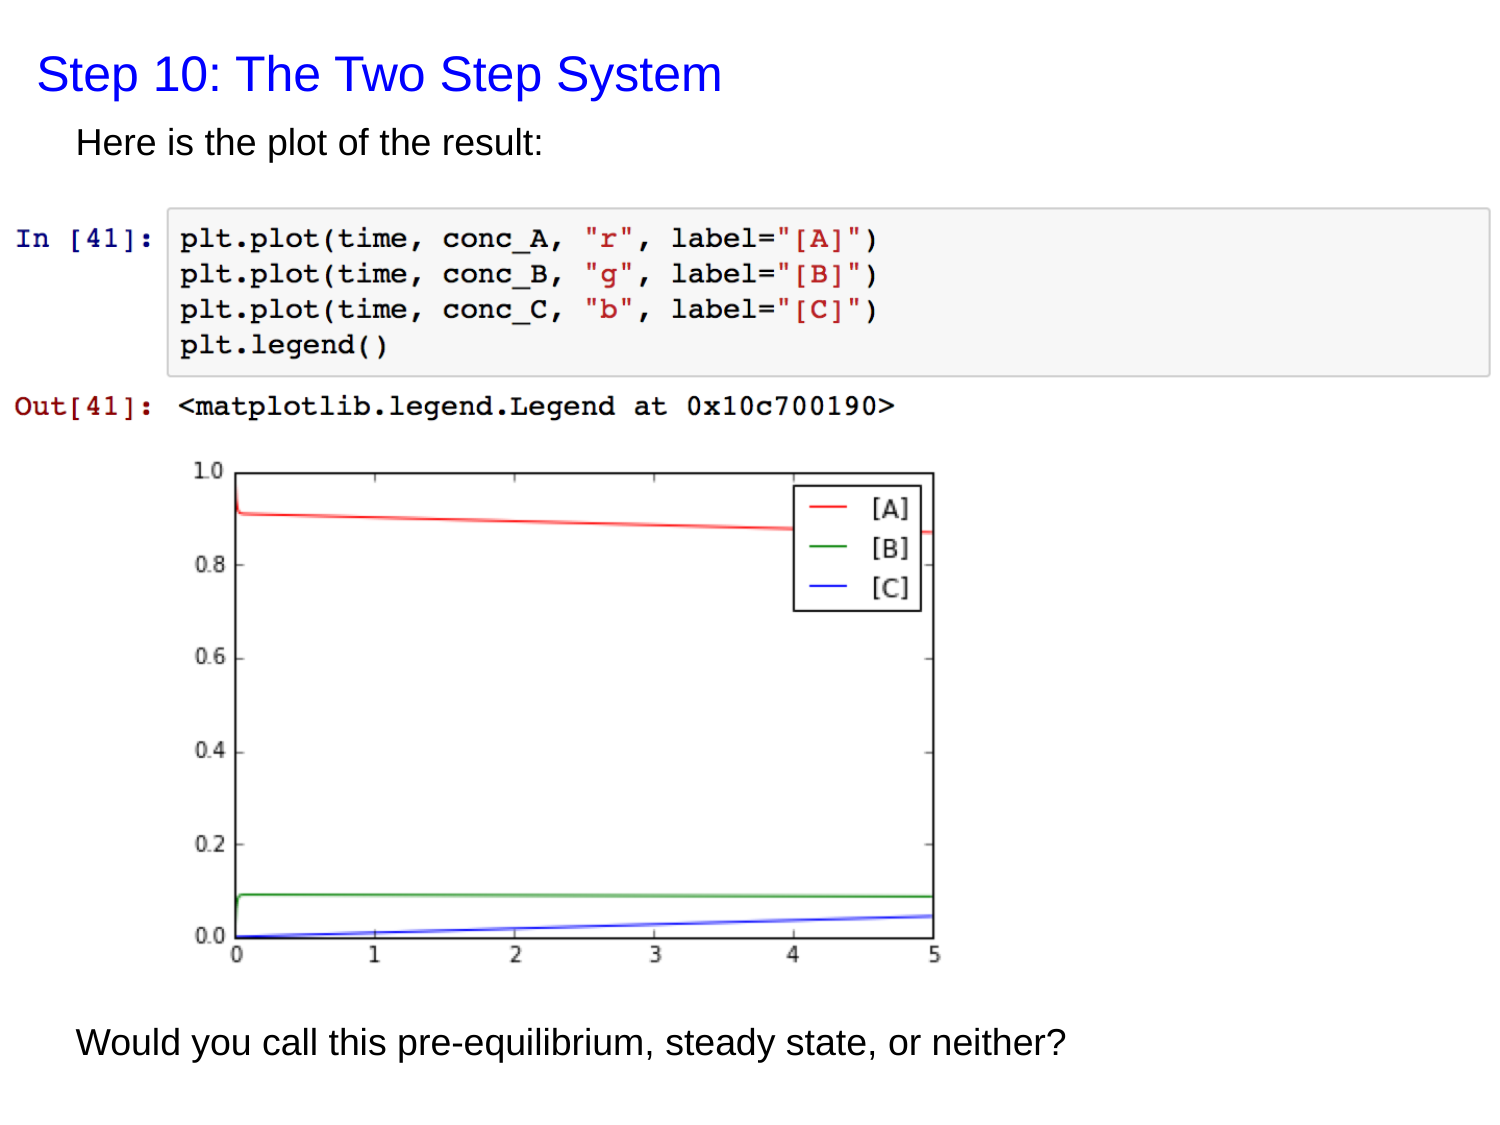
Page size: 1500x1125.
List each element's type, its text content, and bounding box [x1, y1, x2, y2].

text_box Here is the plot of the result: Would you call this pre-equilibrium, steady state, or neither? [60, 986, 1457, 1100]
text_box Step 10: The Two Step System [21, 34, 971, 110]
text_box Here is the plot of the result: Would you call this pre-equilibrium, steady state, or neither? [60, 110, 1457, 197]
picture [0, 198, 1499, 979]
